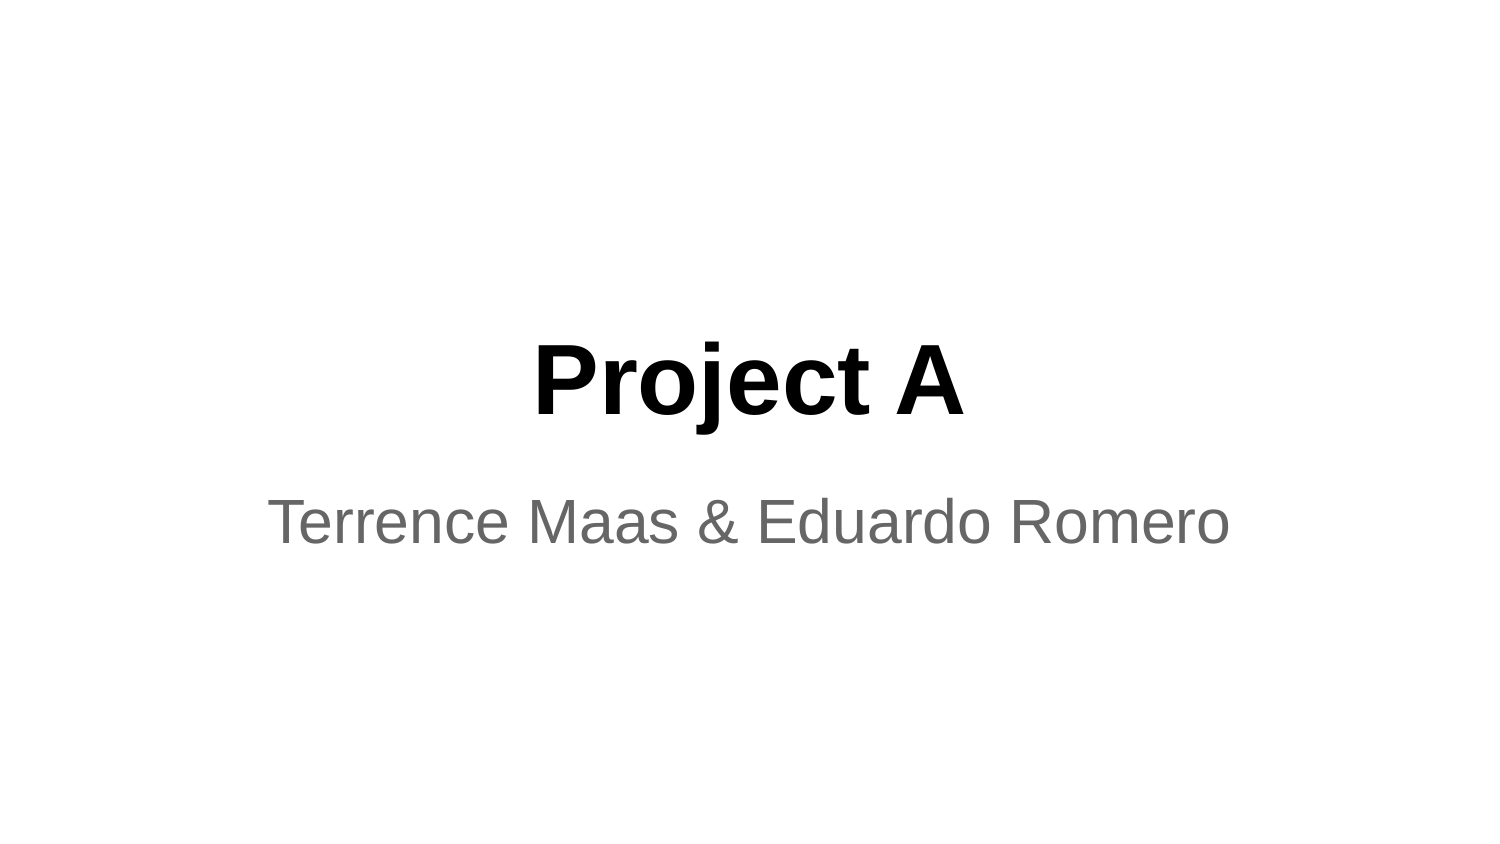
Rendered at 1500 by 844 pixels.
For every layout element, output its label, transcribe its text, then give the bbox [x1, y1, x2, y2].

subtitle Terrence Maas & Eduardo Romero [112, 465, 1388, 595]
title Project A [112, 259, 1388, 450]
